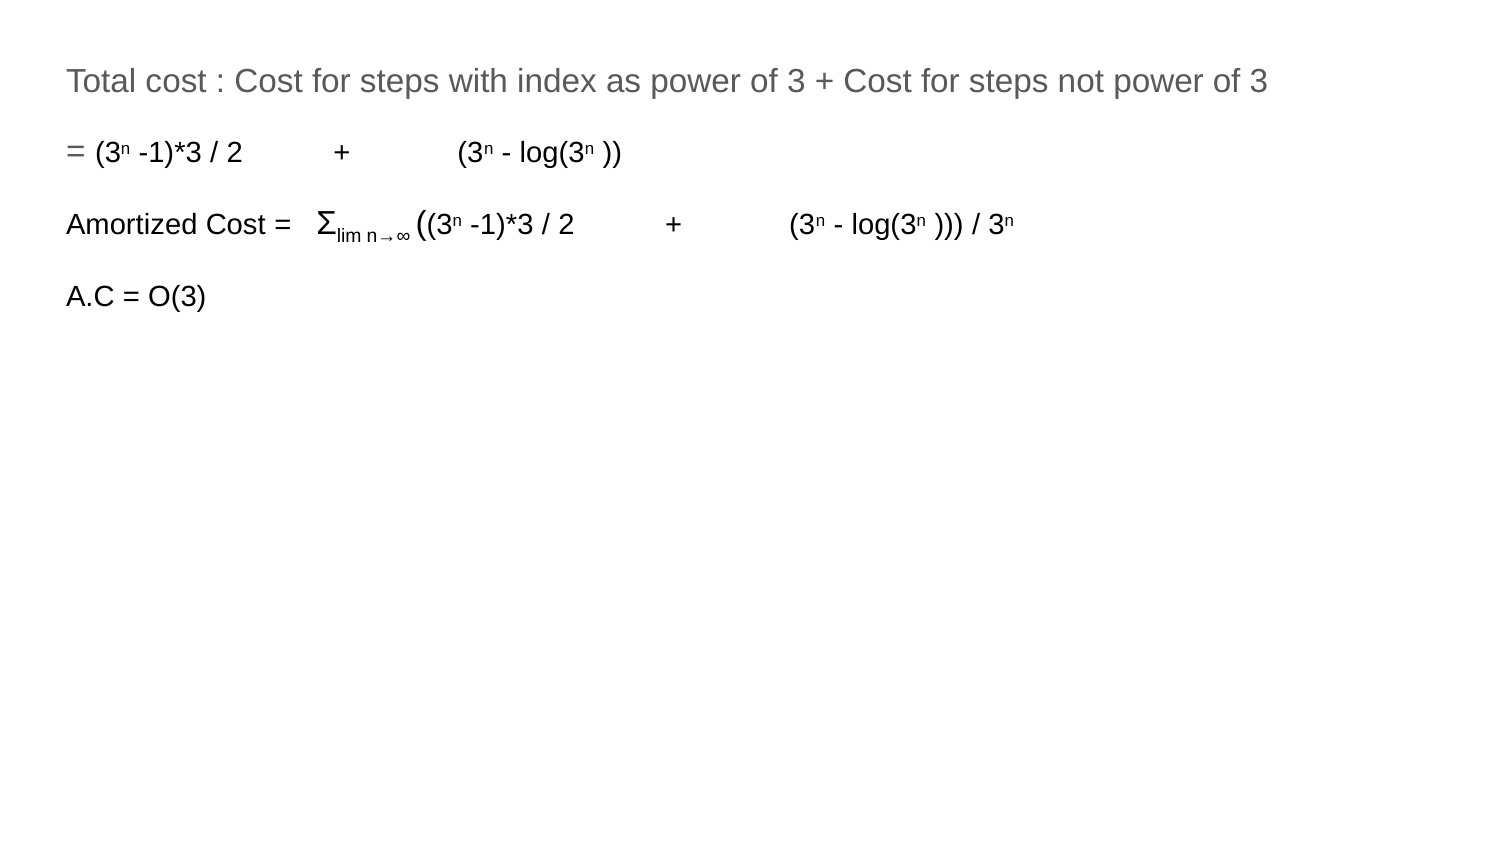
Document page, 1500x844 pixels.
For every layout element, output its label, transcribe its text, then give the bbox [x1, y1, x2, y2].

list Total cost : Cost for steps with index as power of 3 + Cost for steps not power of 3 = (3n -1)*3 / 2 + (3n - log(3n )) Amortized Cost = Σlim n→∞ ((3n -1)*3 / 2 + (3n - log(3n ))) / 3n A.C = O(3) [51, 37, 1449, 750]
